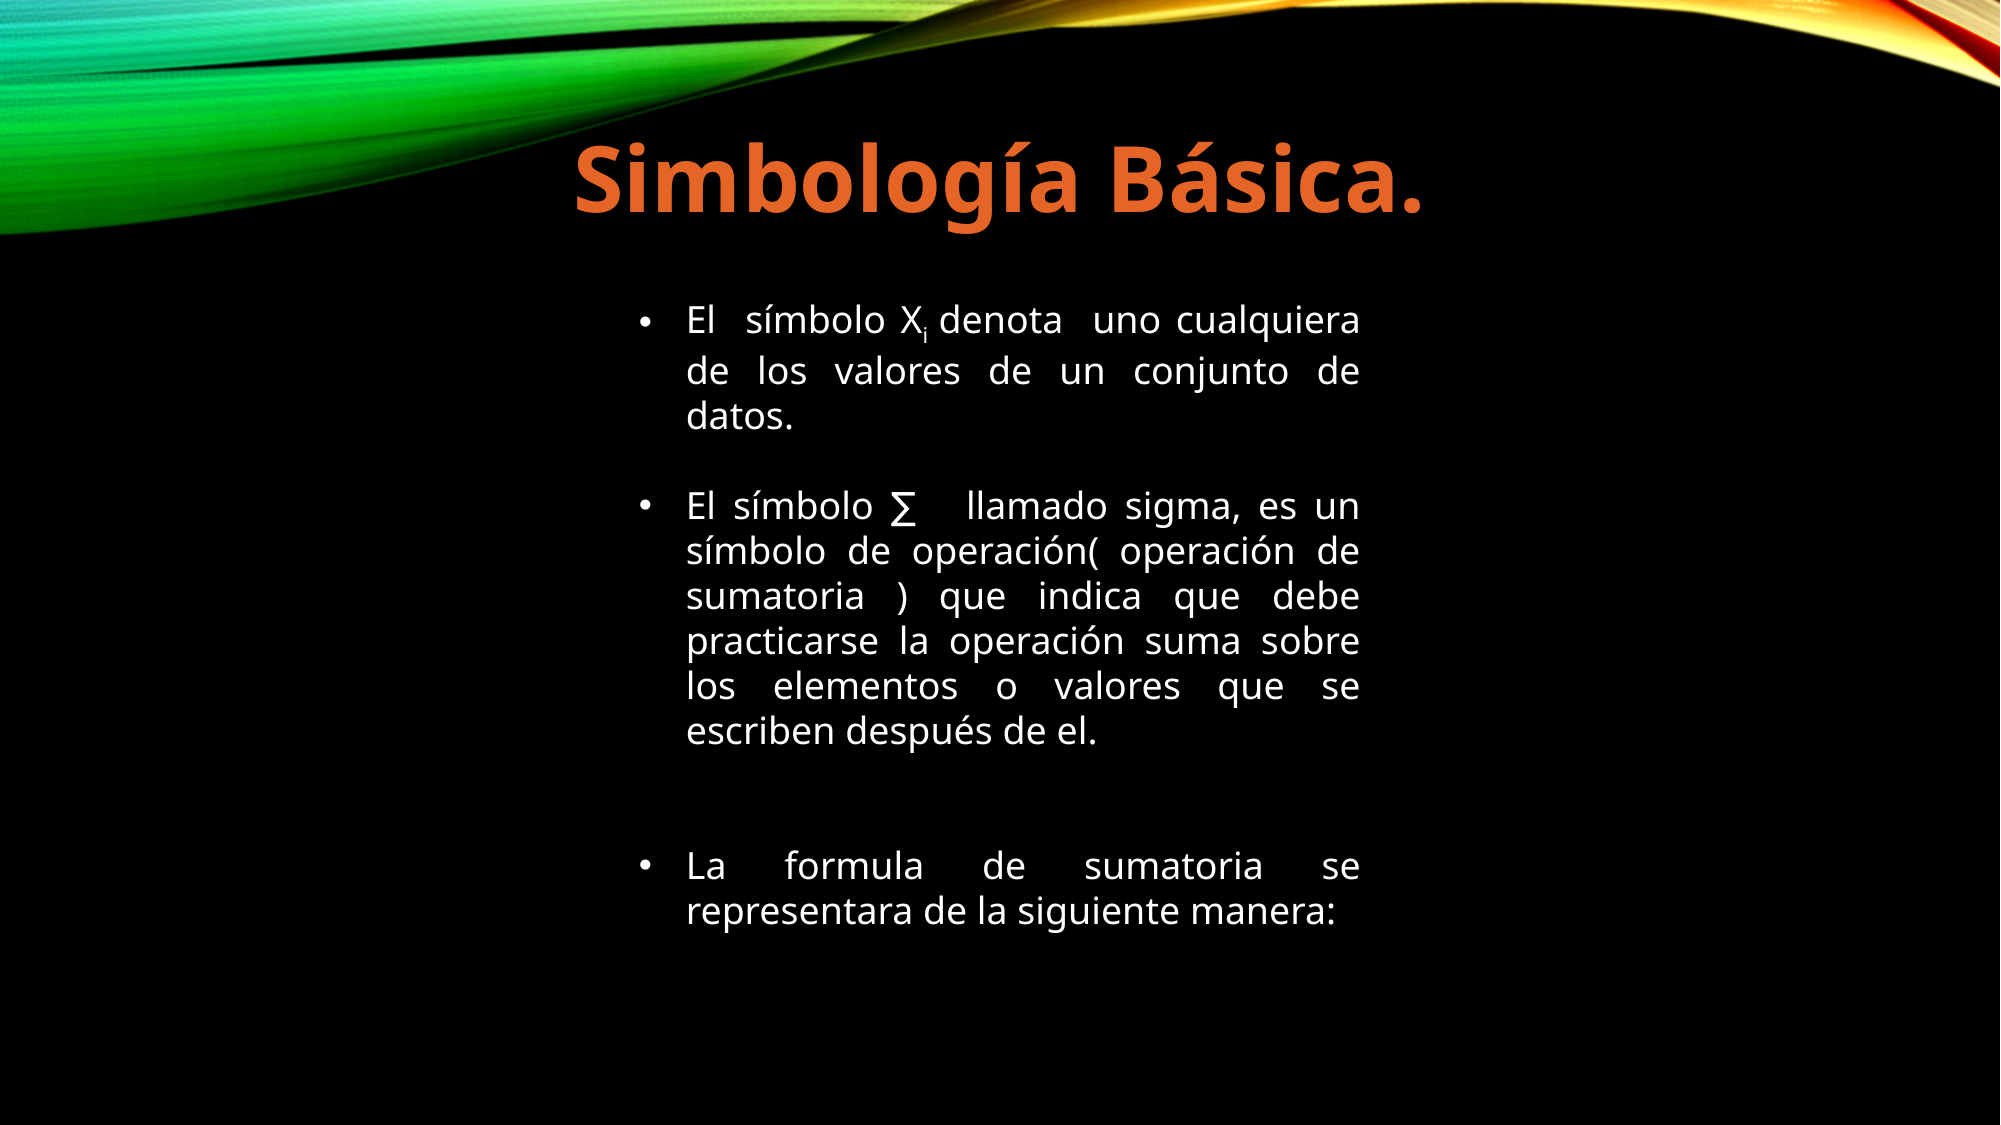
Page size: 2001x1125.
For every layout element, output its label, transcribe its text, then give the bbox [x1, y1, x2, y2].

title Simbología Básica. [293, 76, 1707, 289]
picture [0, 0, 2000, 237]
